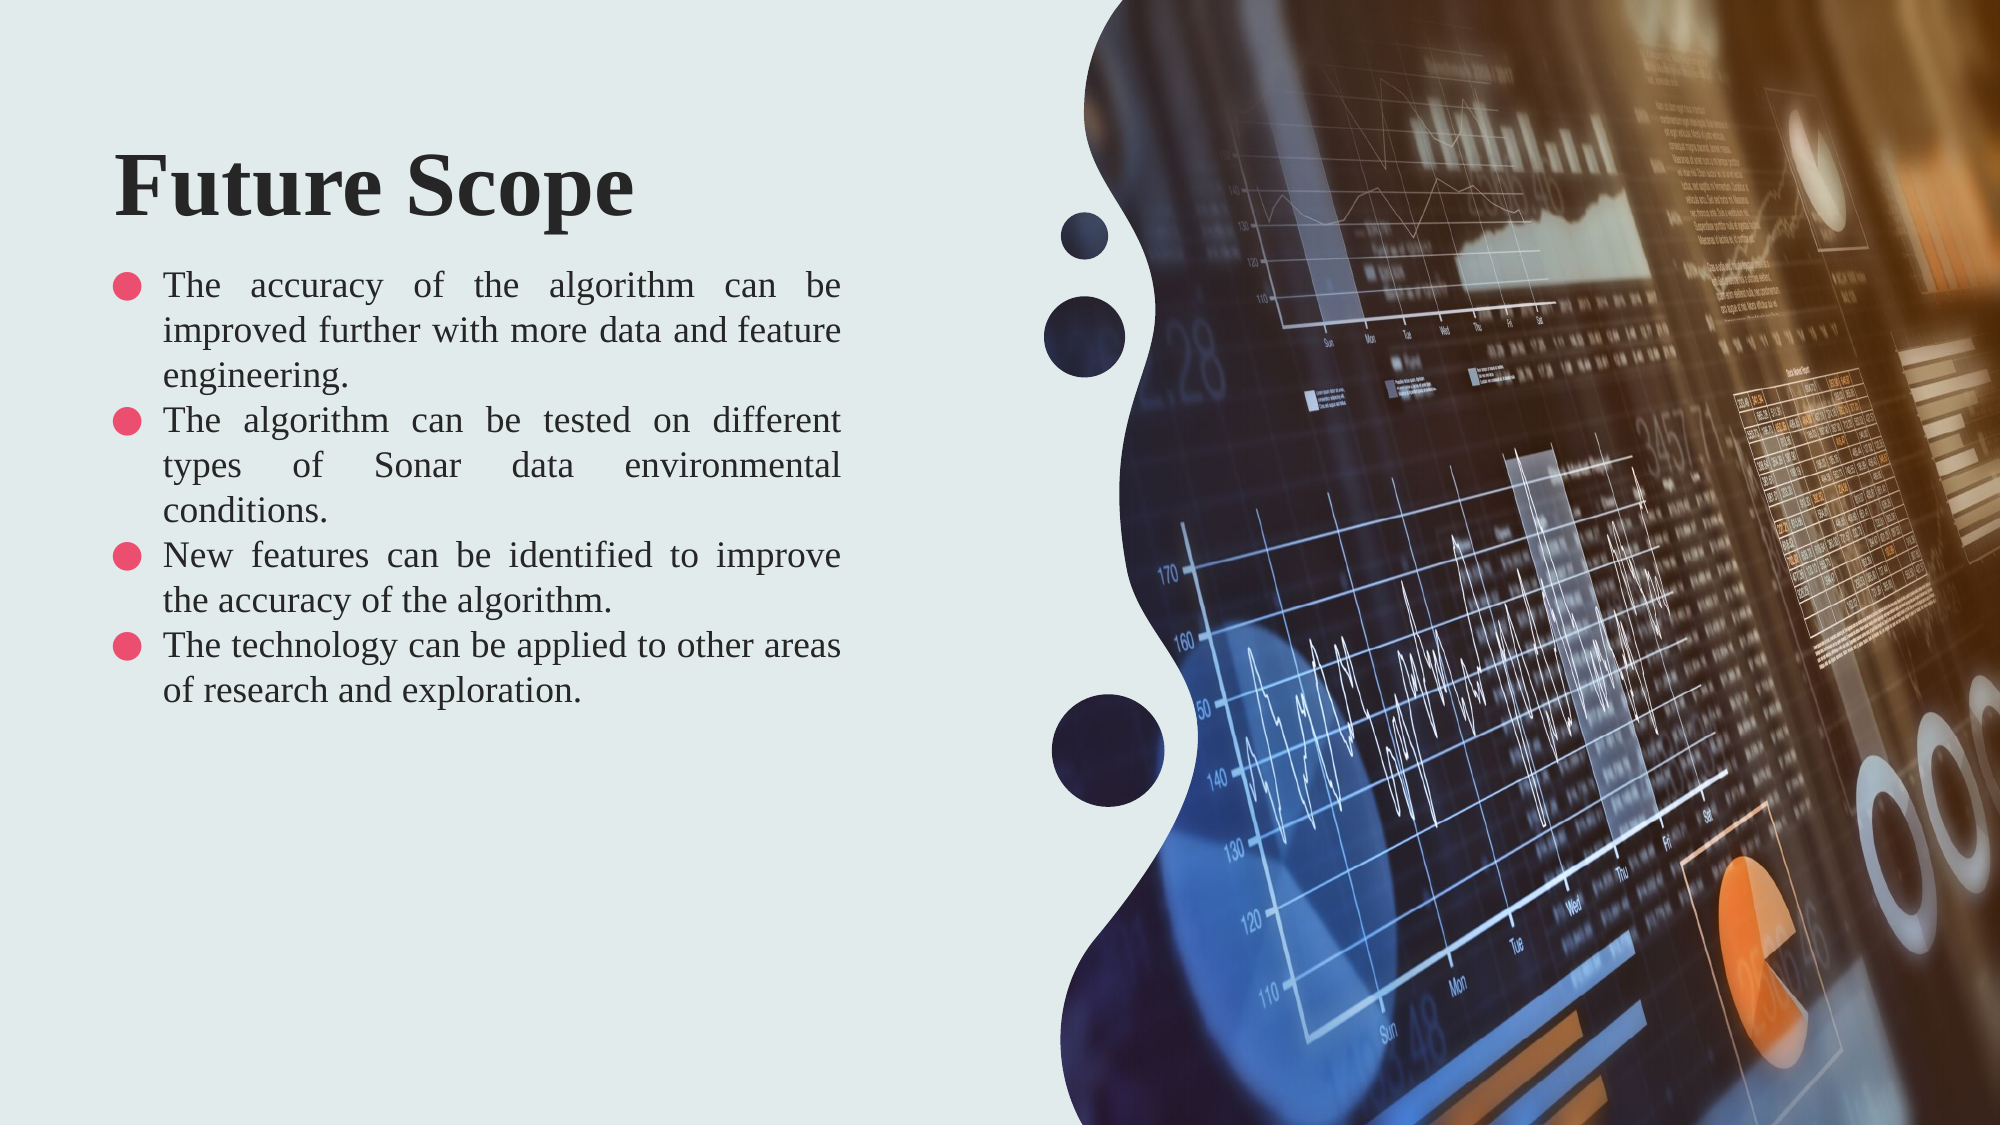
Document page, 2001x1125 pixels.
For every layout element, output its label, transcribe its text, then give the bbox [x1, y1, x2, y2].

text_box [0, 0, 1043, 1125]
list The accuracy of the algorithm can be improved further with more data and feature engineering. The algorithm can be tested on different types of Sonar data environmental conditions. New features can be identified to improve the accuracy of the algorithm. The technology can be applied to other areas of research and exploration. [72, 252, 858, 774]
picture [1043, 0, 2000, 1125]
title Future Scope [99, 90, 981, 352]
